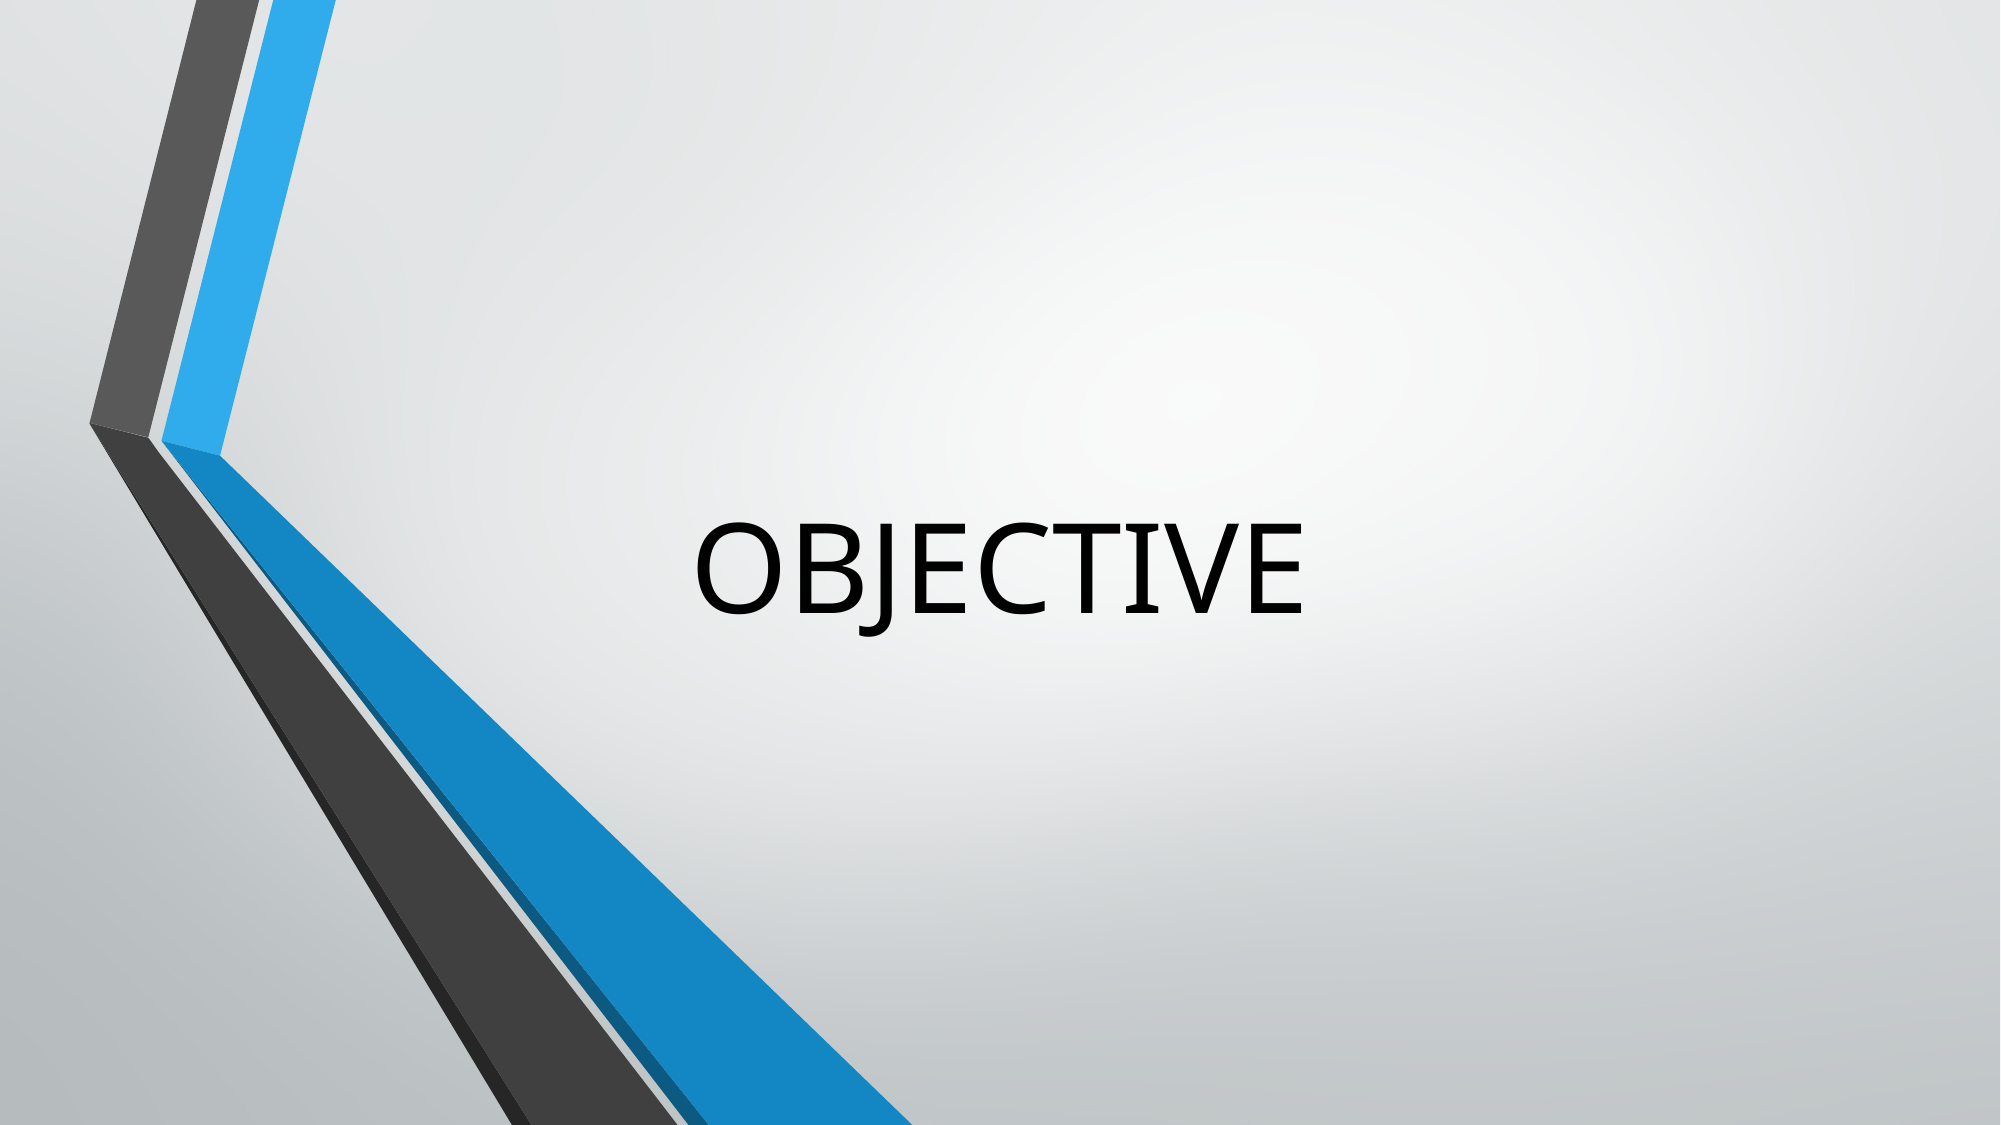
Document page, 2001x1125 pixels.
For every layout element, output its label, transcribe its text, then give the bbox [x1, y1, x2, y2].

title OBJECTIVE [276, 206, 1724, 647]
